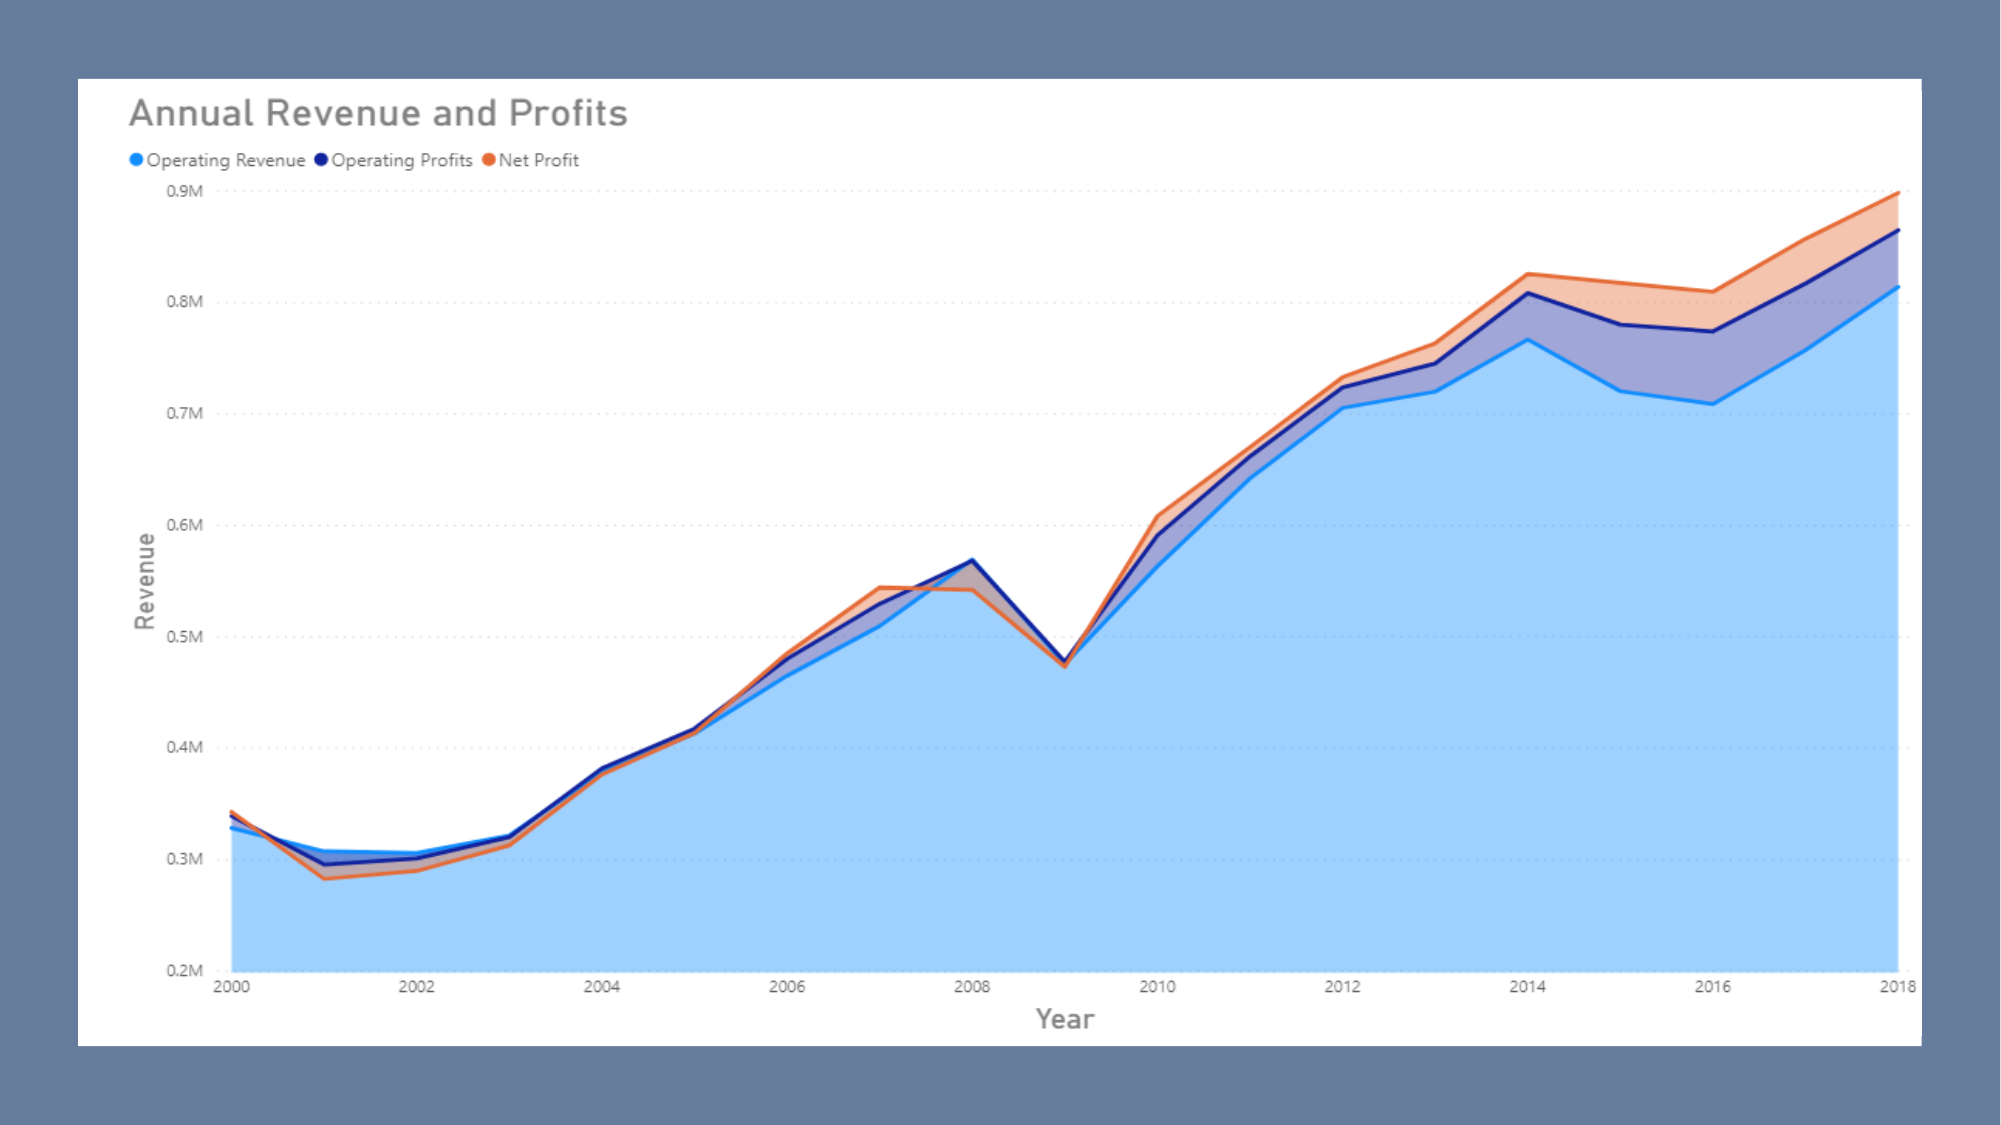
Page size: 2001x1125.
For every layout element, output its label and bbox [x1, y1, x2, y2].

text_box [0, 0, 2000, 1125]
text_box [77, 77, 1923, 1048]
picture [123, 91, 1922, 1036]
